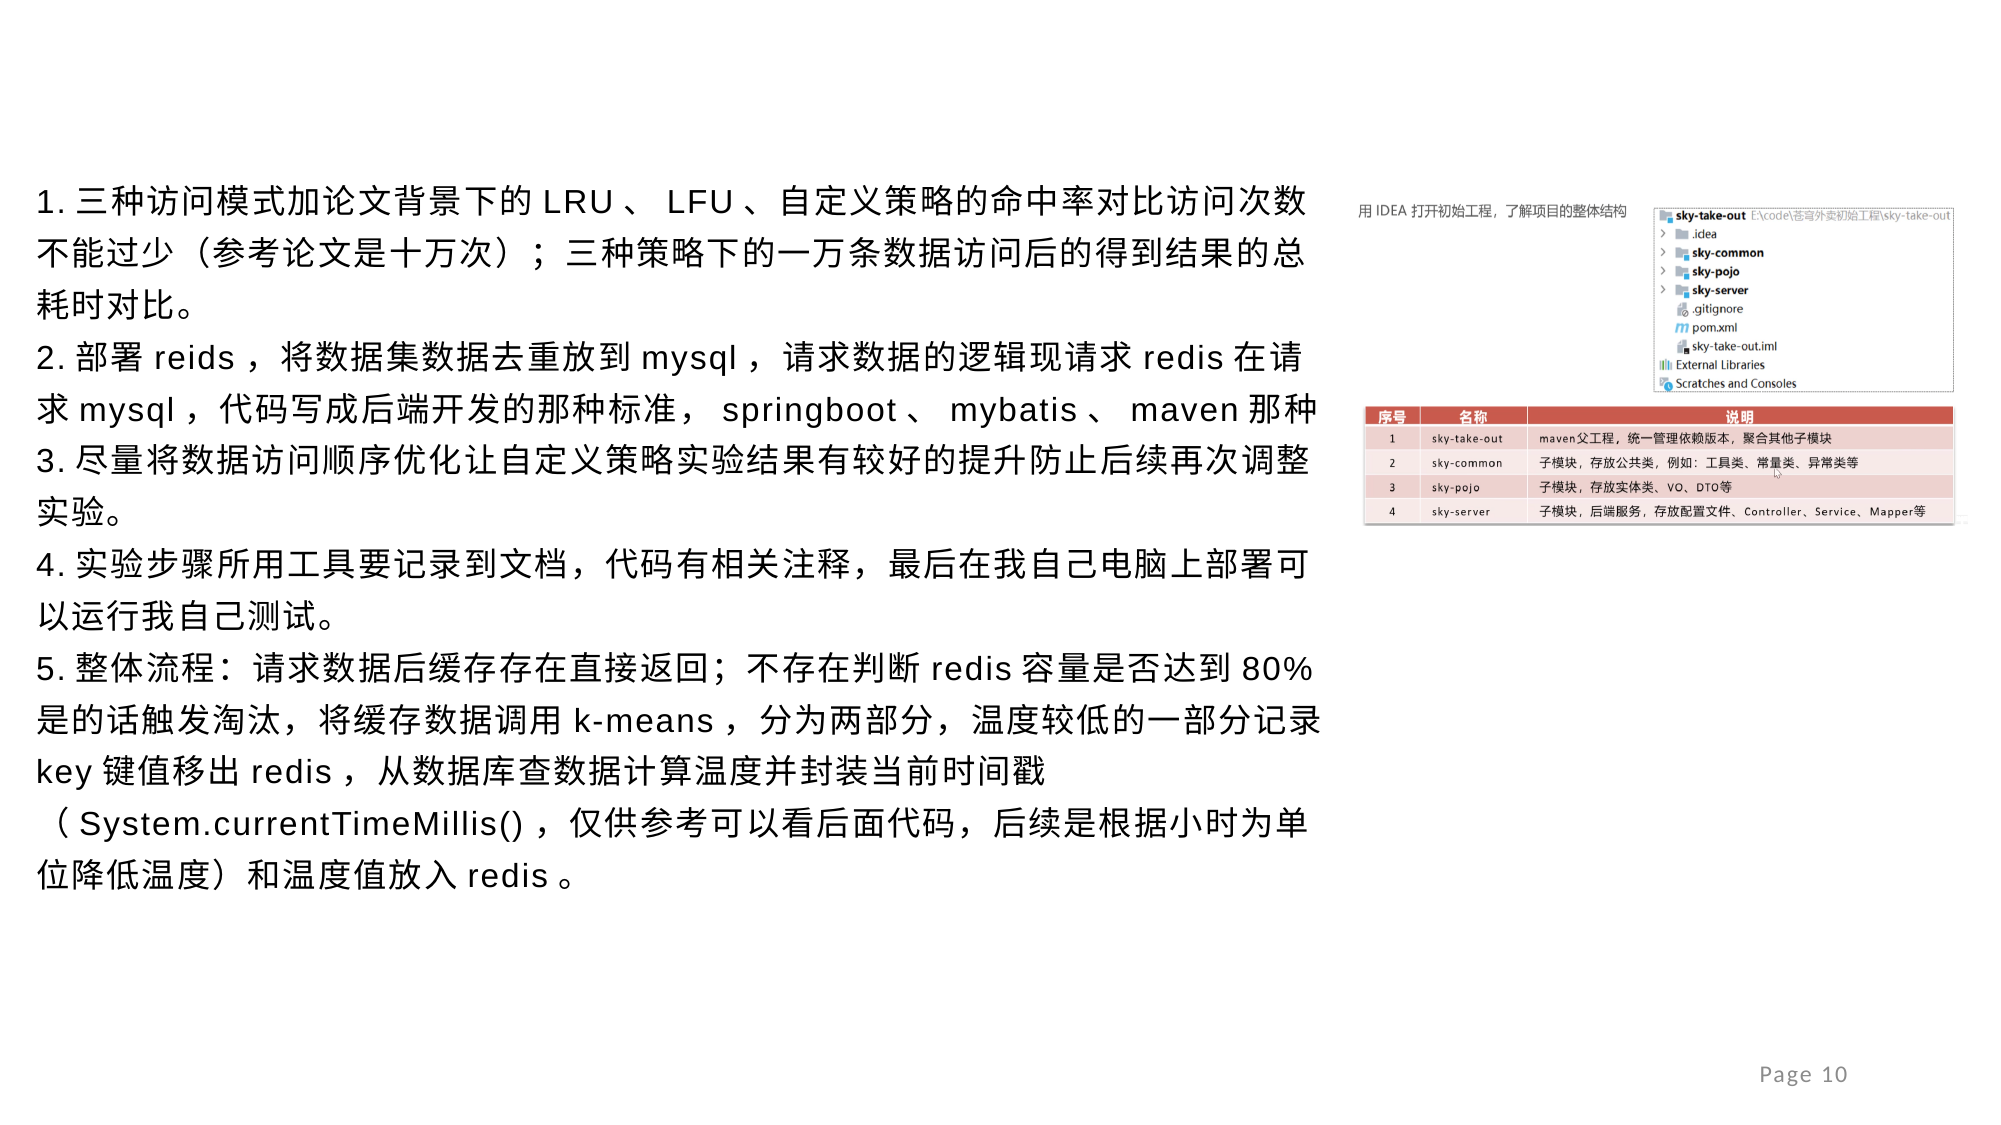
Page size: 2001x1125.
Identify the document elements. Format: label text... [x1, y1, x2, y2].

text_box 1.三种访问模式加论文背景下的LRU、LFU、自定义策略的命中率对比访问次数不能过少（参考论文是十万次）；三种策略下的一万条数据访问后的得到结果的总耗时对比。 2.部署reids，将数据集数据去重放到mysql，请求数据的逻辑现请求redis在请求mysql，代码写成后端开发的那种标准，springboot、mybatis、maven那种 3.尽量将数据访问顺序优化让自定义策略实验结果有较好的提升防止后续再次调整实验。 4.实验步骤所用工具要记录到文档，代码有相关注释，最后在我自己电脑上部署可以运行我自己测试。 5.整体流程：请求数据后缓存存在直接返回；不存在判断redis容量是否达到80%是的话触发淘汰，将缓存数据调用k-means，分为两部分，温度较低的一部分记录key键值移出redis，从数据库查数据计算温度并封装当前时间戳（System.currentTimeMillis()，仅供参考可以看后面代码，后续是根据小时为单位降低温度）和温度值放入redis。 [6, 138, 1353, 924]
picture [1327, 181, 1968, 527]
slide_number Page [1412, 1042, 1863, 1103]
